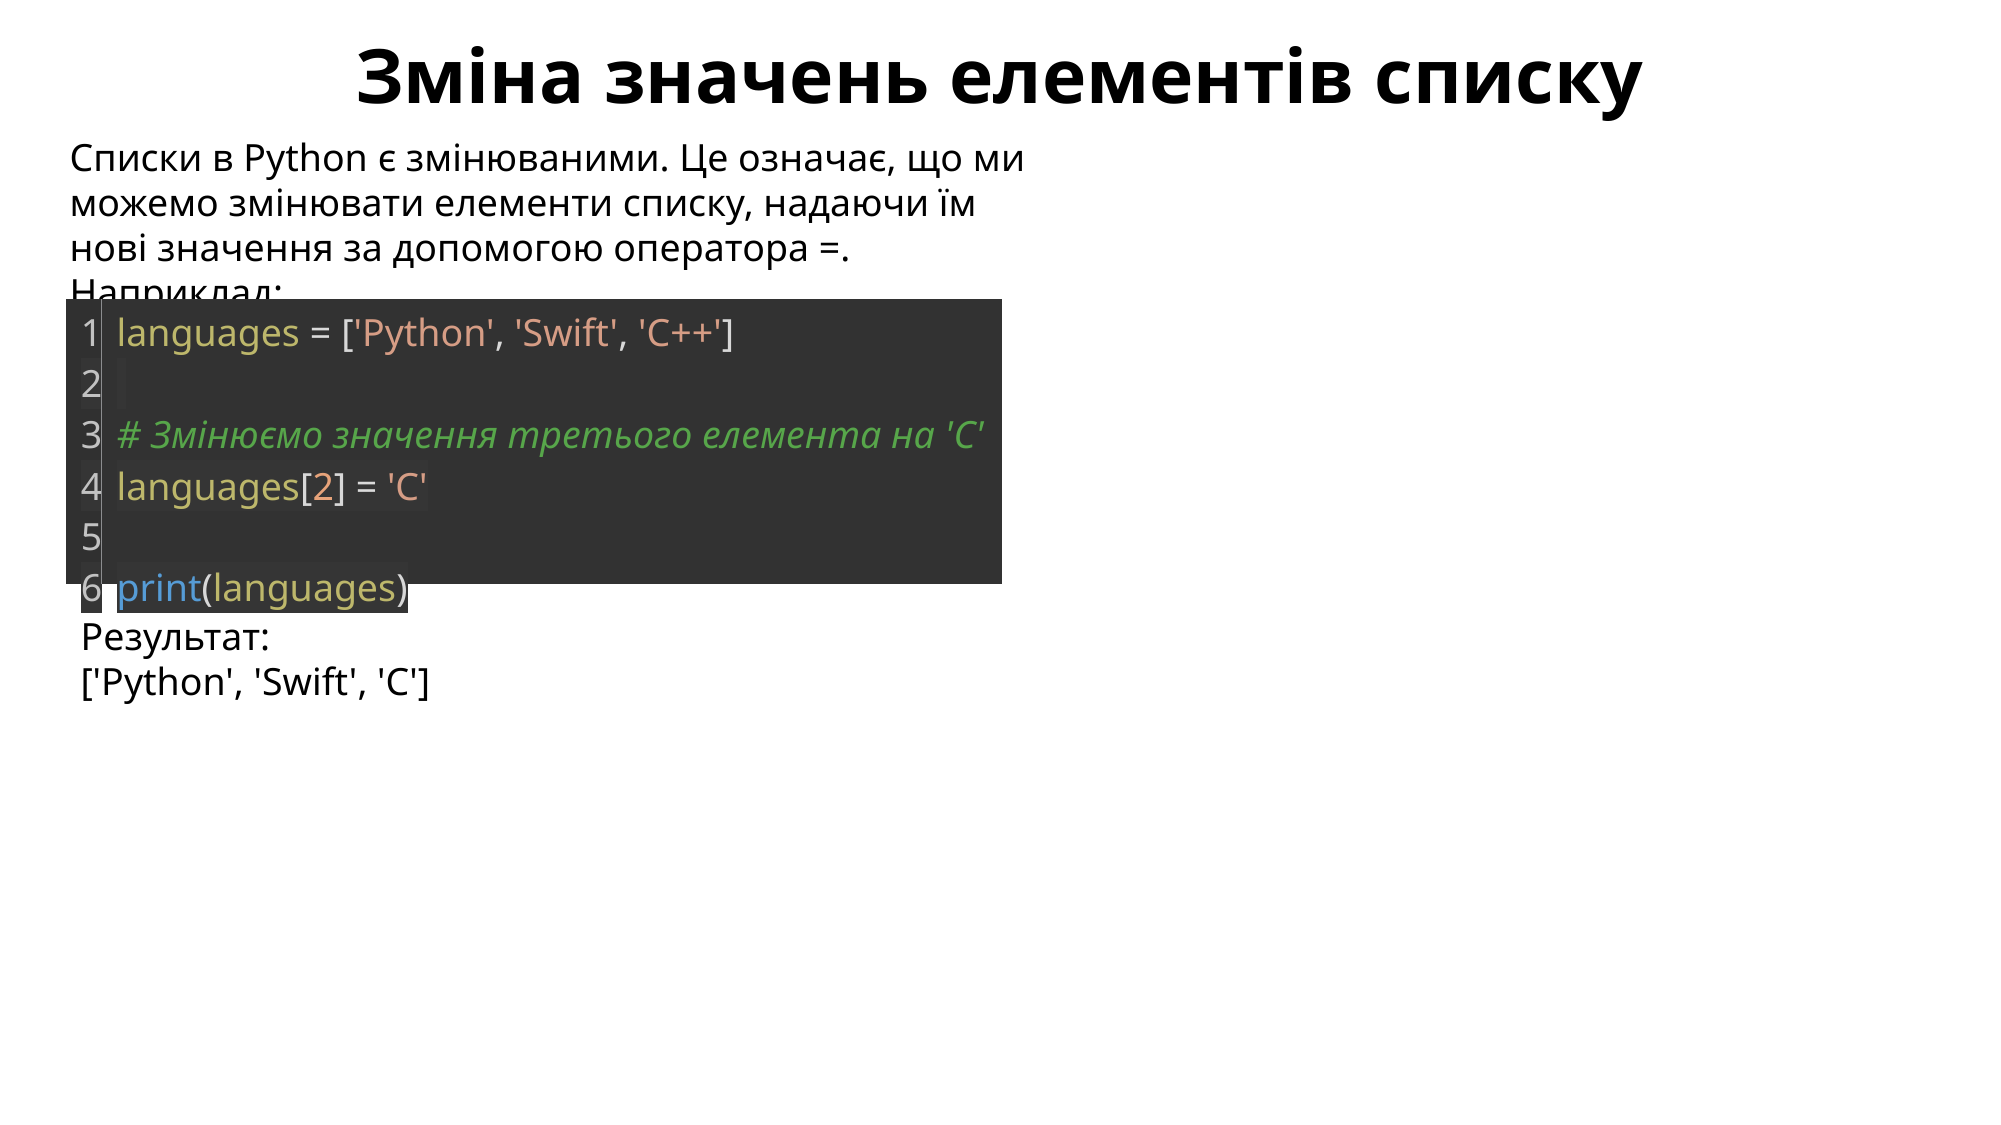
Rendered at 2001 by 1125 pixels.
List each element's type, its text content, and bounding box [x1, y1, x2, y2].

table_header 1 2 3 4 5 6 [66, 299, 101, 584]
text_box Списки в Python є змінюваними. Це означає, що ми можемо змінювати елементи списку, надаючи їм нові значення за допомогою оператора =. Наприклад: [54, 127, 1055, 322]
text_box Результат: ['Python', 'Swift', 'C'] [65, 605, 1066, 710]
table_header languages = ['Python', 'Swift', 'C++'] # Змінюємо значення третього елемента на 'C' languages[2] = 'C' print(languages) [102, 299, 1002, 584]
text_box Зміна значень елементів списку [0, 20, 2000, 126]
